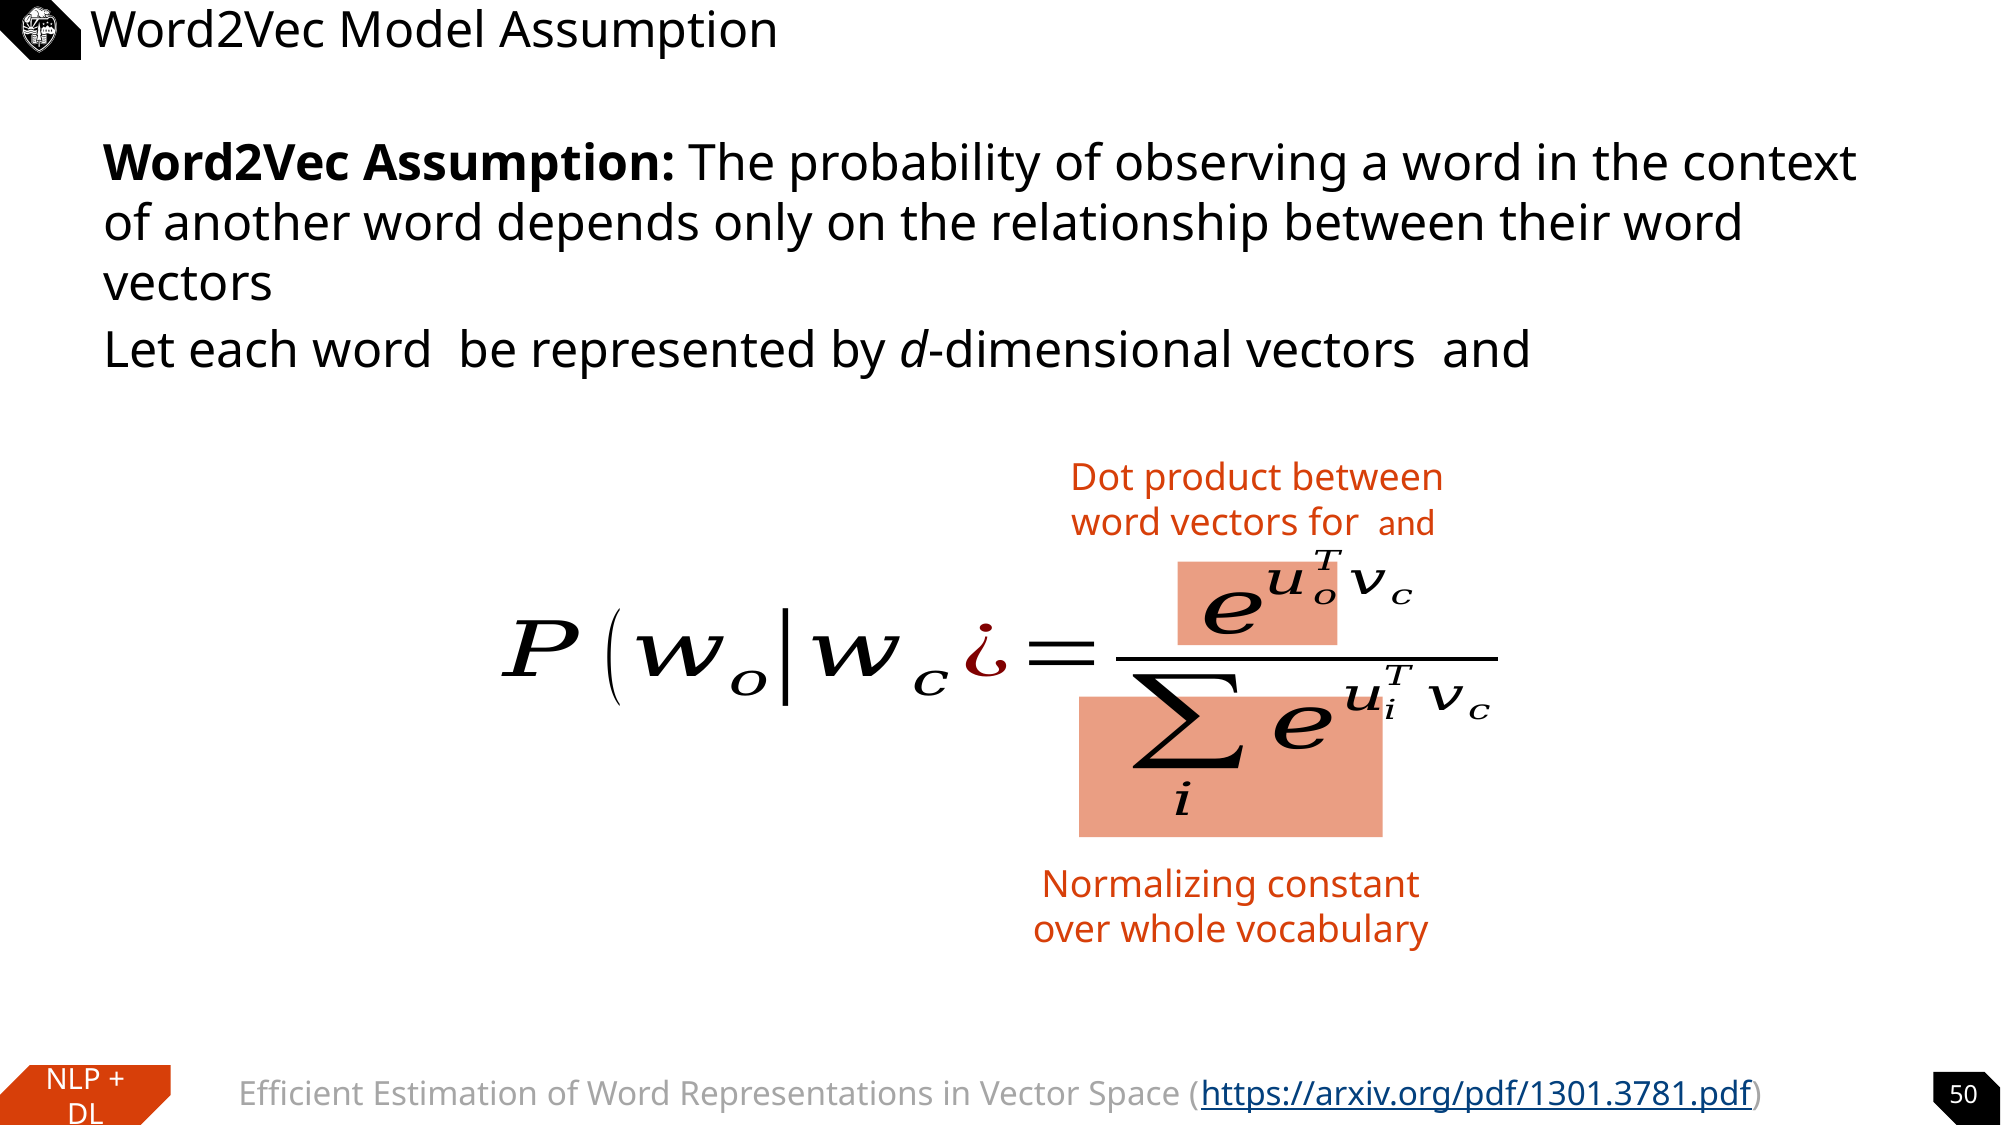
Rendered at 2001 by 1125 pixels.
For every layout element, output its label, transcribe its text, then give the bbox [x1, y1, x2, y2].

title Word2Vec Model Assumption [0, 1, 1699, 61]
text_box Word2Vec Assumption: The probability of observing a word in the context of another word depends only on the relationship between their word vectors [88, 123, 1912, 319]
text_box [1176, 561, 1338, 646]
slide_number 50 [1933, 1071, 1994, 1119]
text_box Efficient Estimation of Word Representations in Vector Space (https://arxiv.org/pdf/1301.3781.pdf) [128, 1064, 1872, 1125]
text_box [1078, 696, 1384, 838]
text_box Normalizing constant over whole vocabulary [1004, 852, 1458, 957]
